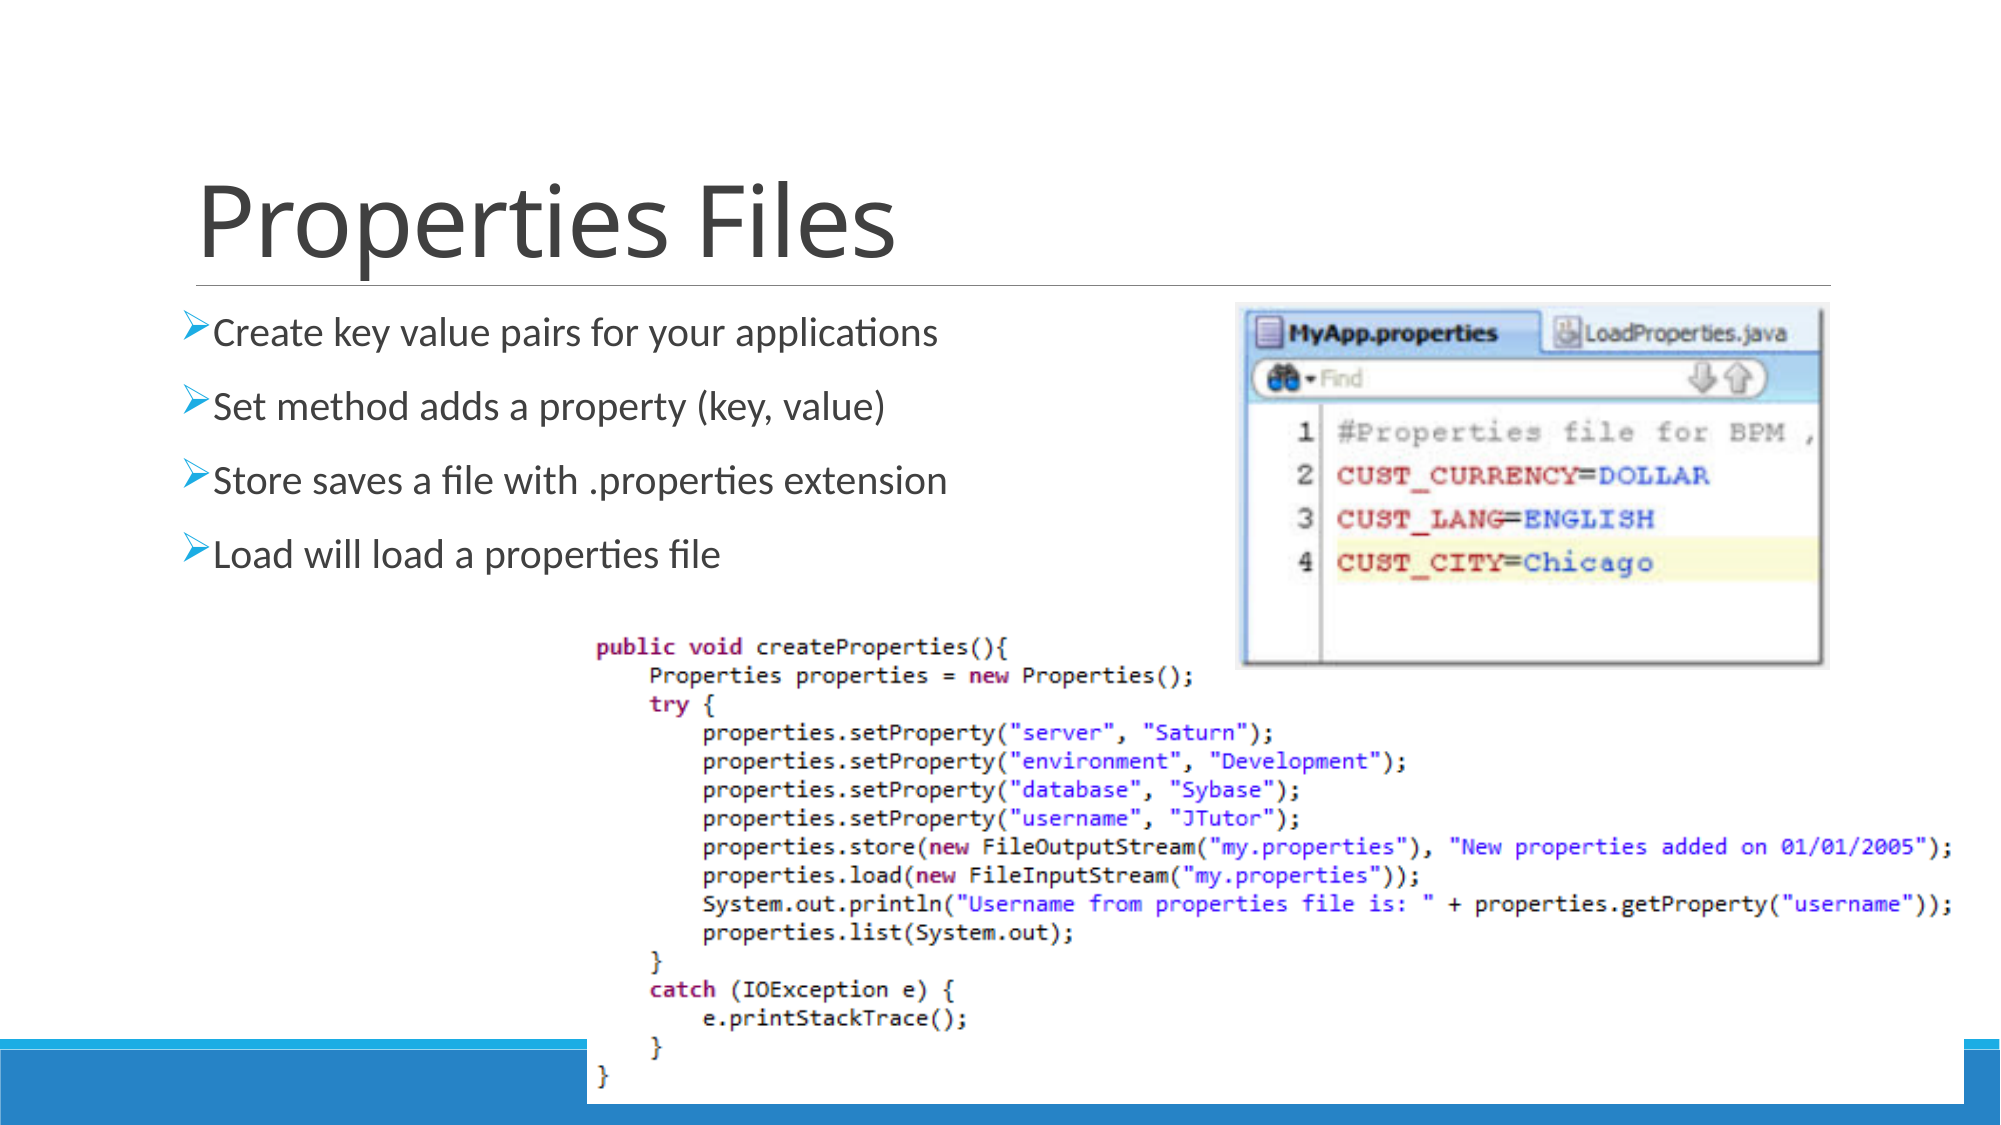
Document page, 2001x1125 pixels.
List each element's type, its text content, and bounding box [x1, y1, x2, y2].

title Properties Files [180, 47, 1830, 285]
picture [586, 302, 1964, 1105]
list Create key value pairs for your applications Set method adds a property (key, value) Store saves a file with .properties extension Load will load a properties file [180, 302, 1234, 963]
